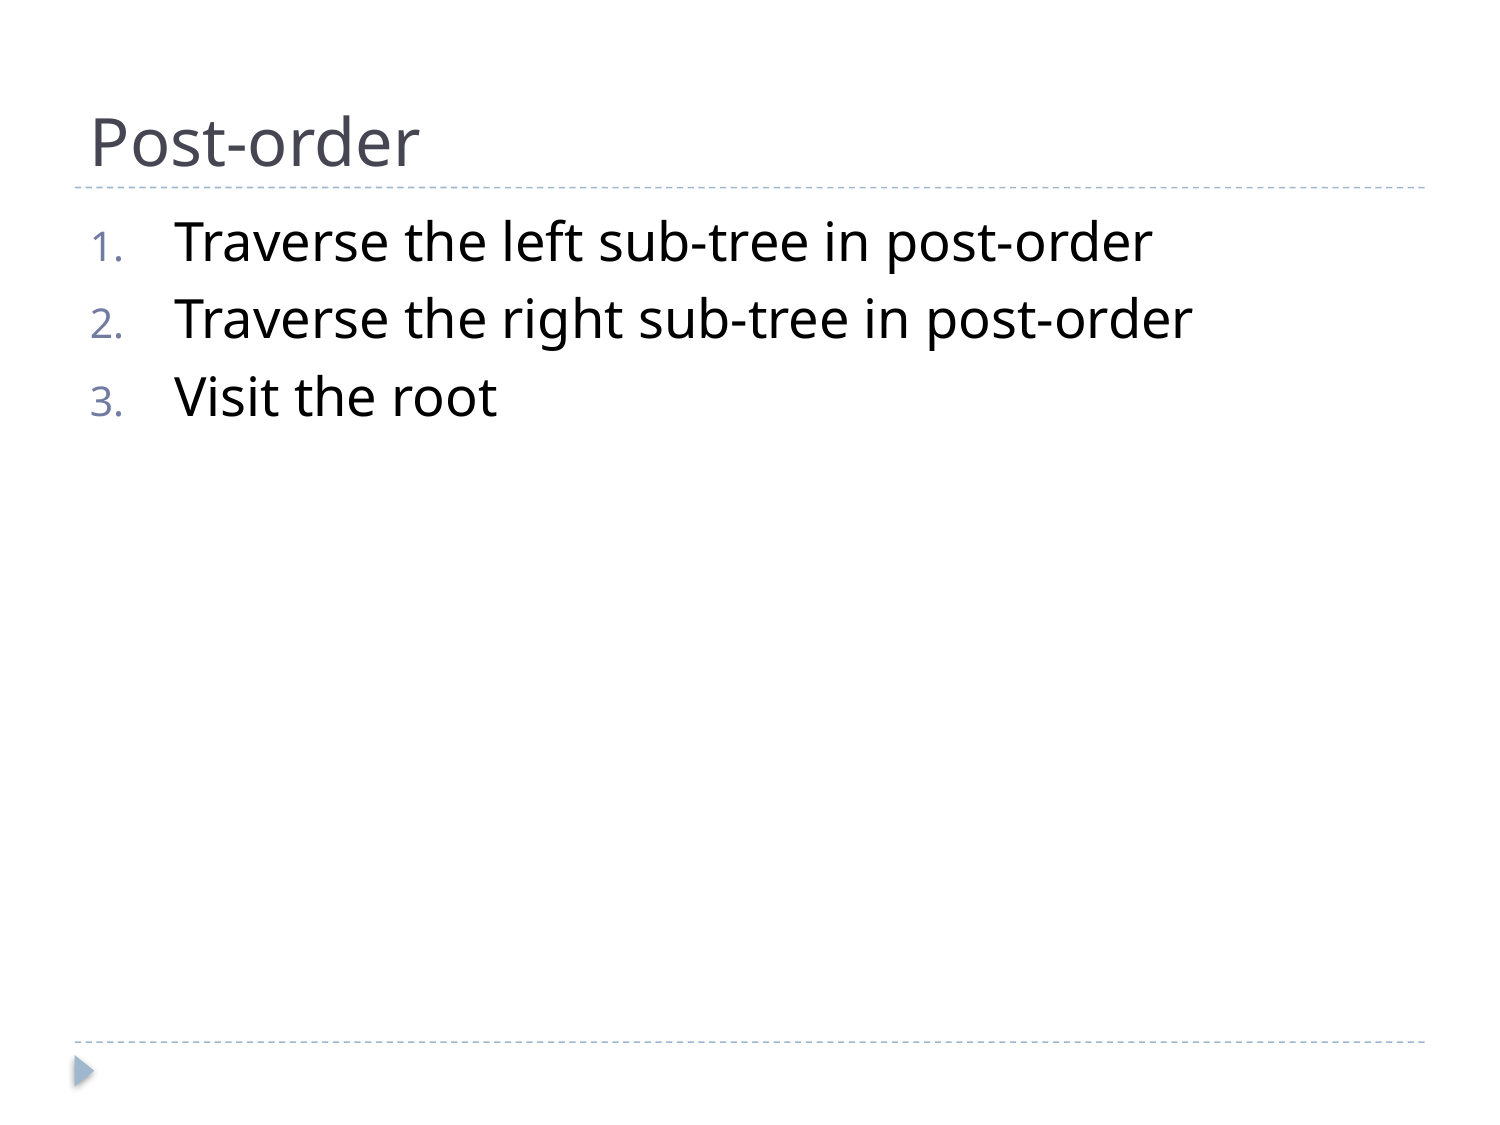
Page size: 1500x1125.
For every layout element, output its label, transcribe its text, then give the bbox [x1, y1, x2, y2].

list Traverse the left sub-tree in post-order Traverse the right sub-tree in post-order Visit the root [75, 200, 1425, 1010]
title Post-order [75, 24, 1425, 188]
